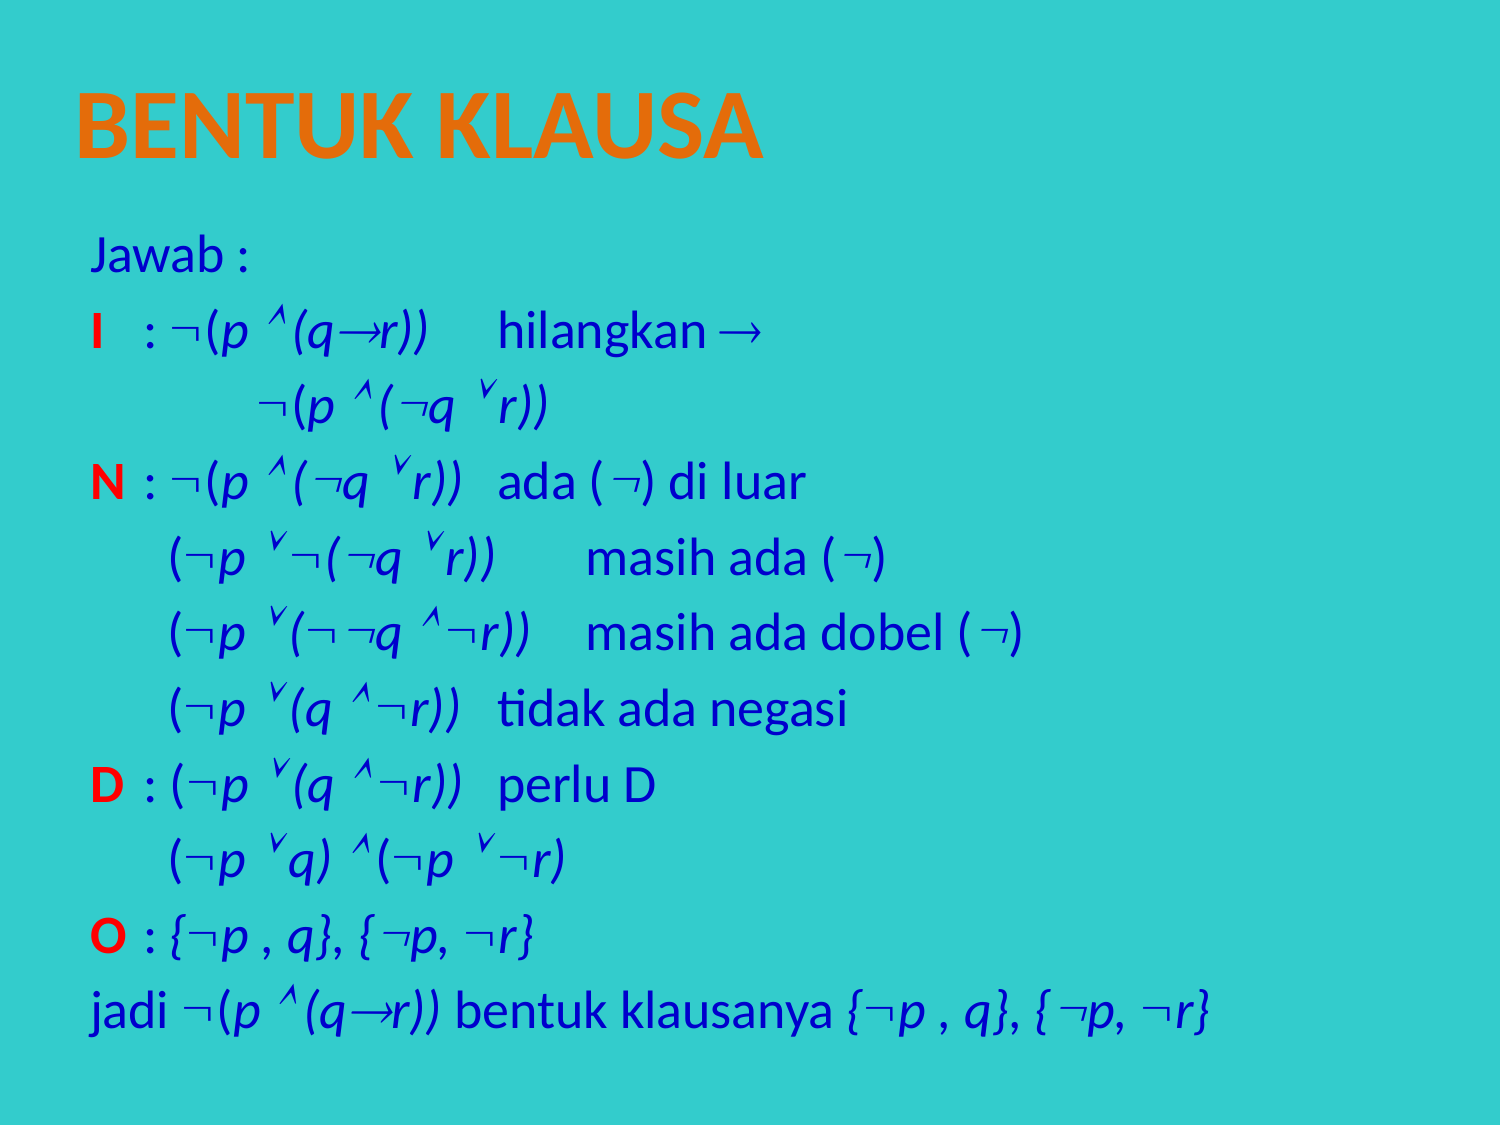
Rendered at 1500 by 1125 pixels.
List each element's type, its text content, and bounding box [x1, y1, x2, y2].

text_box Bentuk klausa [59, 51, 781, 187]
list Jawab : I : (p  (qr)) hilangkan  (p  (q  r)) N : (p  (q  r)) ada () di luar (p  (q  r)) masih ada () (p  (q  r)) masih ada dobel () (p  (q  r)) tidak ada negasi D : (p  (q  r)) perlu D (p  q)  (p  r) O : {p , q}, {p, r} jadi (p  (qr)) bentuk klausanya {p , q}, {p, r} [75, 210, 1425, 1055]
